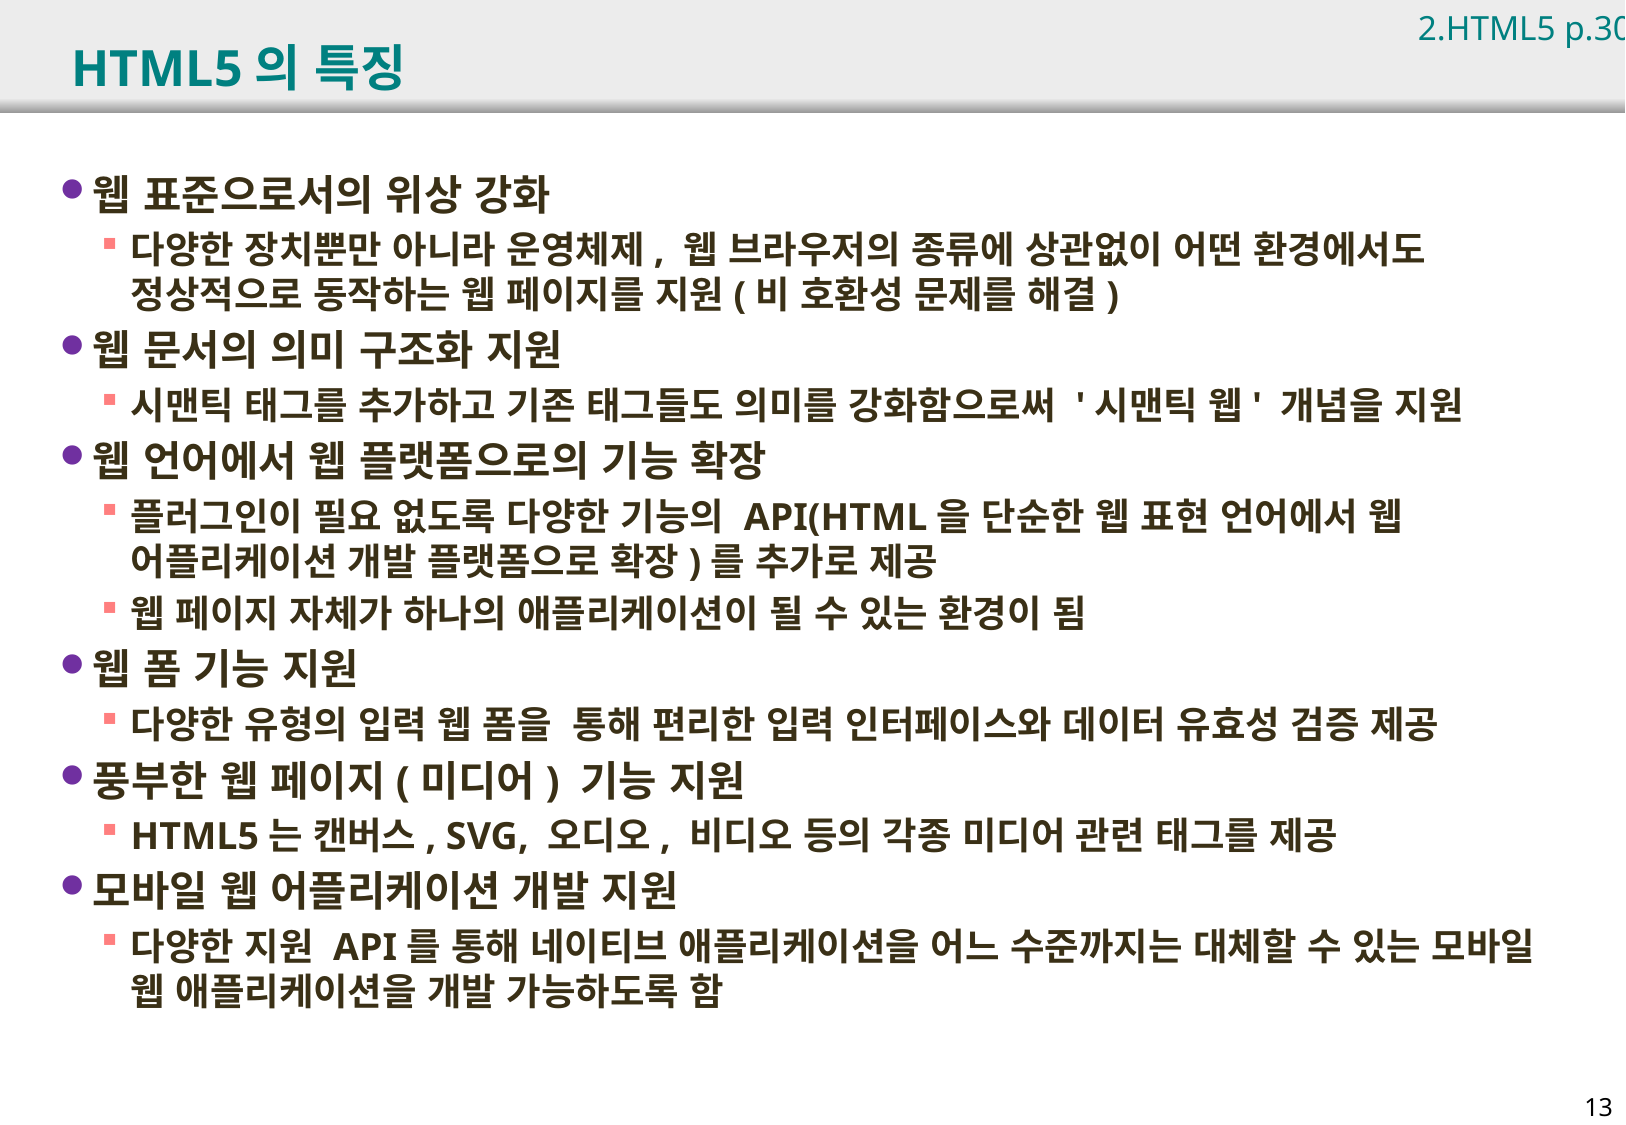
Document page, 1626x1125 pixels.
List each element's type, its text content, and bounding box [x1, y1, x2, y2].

text_box 2.HTML5 p.30 [1403, 0, 1625, 55]
title HTML5의 특징 [56, 18, 1545, 115]
list 웹 표준으로서의 위상 강화 다양한 장치뿐만 아니라 운영체제, 웹 브라우저의 종류에 상관없이 어떤 환경에서도 정상적으로 동작하는 웹 페이지를 지원(비 호환성 문제를 해결) 웹 문서의 의미 구조화 지원 시맨틱 태그를 추가하고 기존 태그들도 의미를 강화함으로써 '시맨틱 웹' 개념을 지원 웹 언어에서 웹 플랫폼으로의 기능 확장 플러그인이 필요 없도록 다양한 기능의 API(HTML을 단순한 웹 표현 언어에서 웹 어플리케이션 개발 플랫폼으로 확장)를 추가로 제공 웹 페이지 자체가 하나의 애플리케이션이 될 수 있는 환경이 됨 웹 폼 기능 지원 다양한 유형의 입력 웹 폼을 통해 편리한 입력 인터페이스와 데이터 유효성 검증 제공 풍부한 웹 페이지(미디어) 기능 지원 HTML5는 캔버스, SVG, 오디오, 비디오 등의 각종 미디어 관련 태그를 제공 모바일 웹 어플리케이션 개발 지원 다양한 지원 API를 통해 네이티브 애플리케이션을 어느 수준까지는 대체할 수 있는 모바일 웹 애플리케이션을 개발 가능하도록 함 [44, 160, 1593, 1095]
